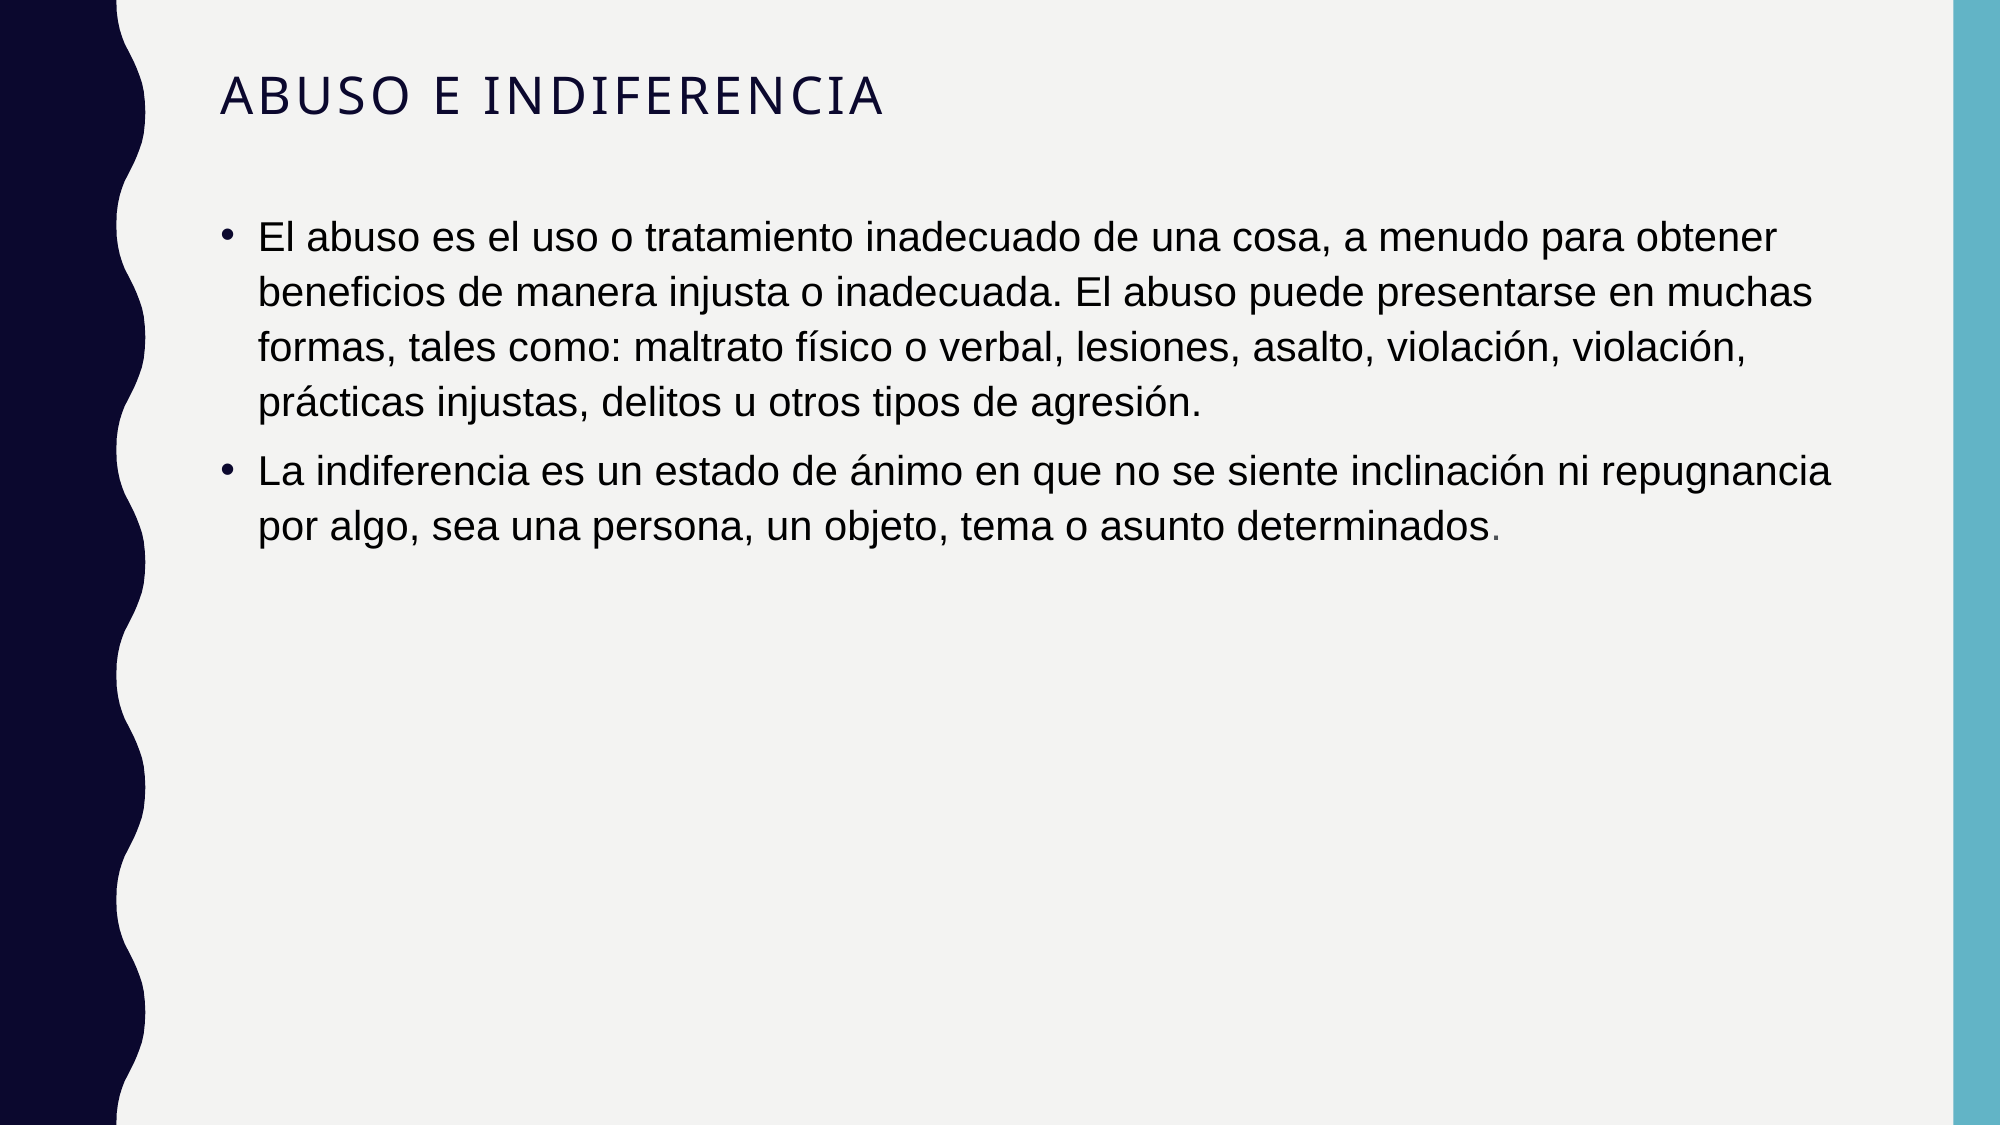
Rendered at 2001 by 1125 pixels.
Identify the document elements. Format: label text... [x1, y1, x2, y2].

list El abuso es el uso o tratamiento inadecuado de una cosa, a menudo para obtener beneficios de manera injusta o inadecuada. El abuso puede presentarse en muchas formas, tales como: maltrato físico o verbal, lesiones, asalto, violación, violación, prácticas injustas, delitos u otros tipos de agresión. La indiferencia es un estado de ánimo en que no se siente inclinación ni repugnancia por algo, sea una persona, un objeto, tema o asunto determinados.​ [205, 197, 1875, 965]
title Abuso e indiferencia [205, 62, 1875, 197]
